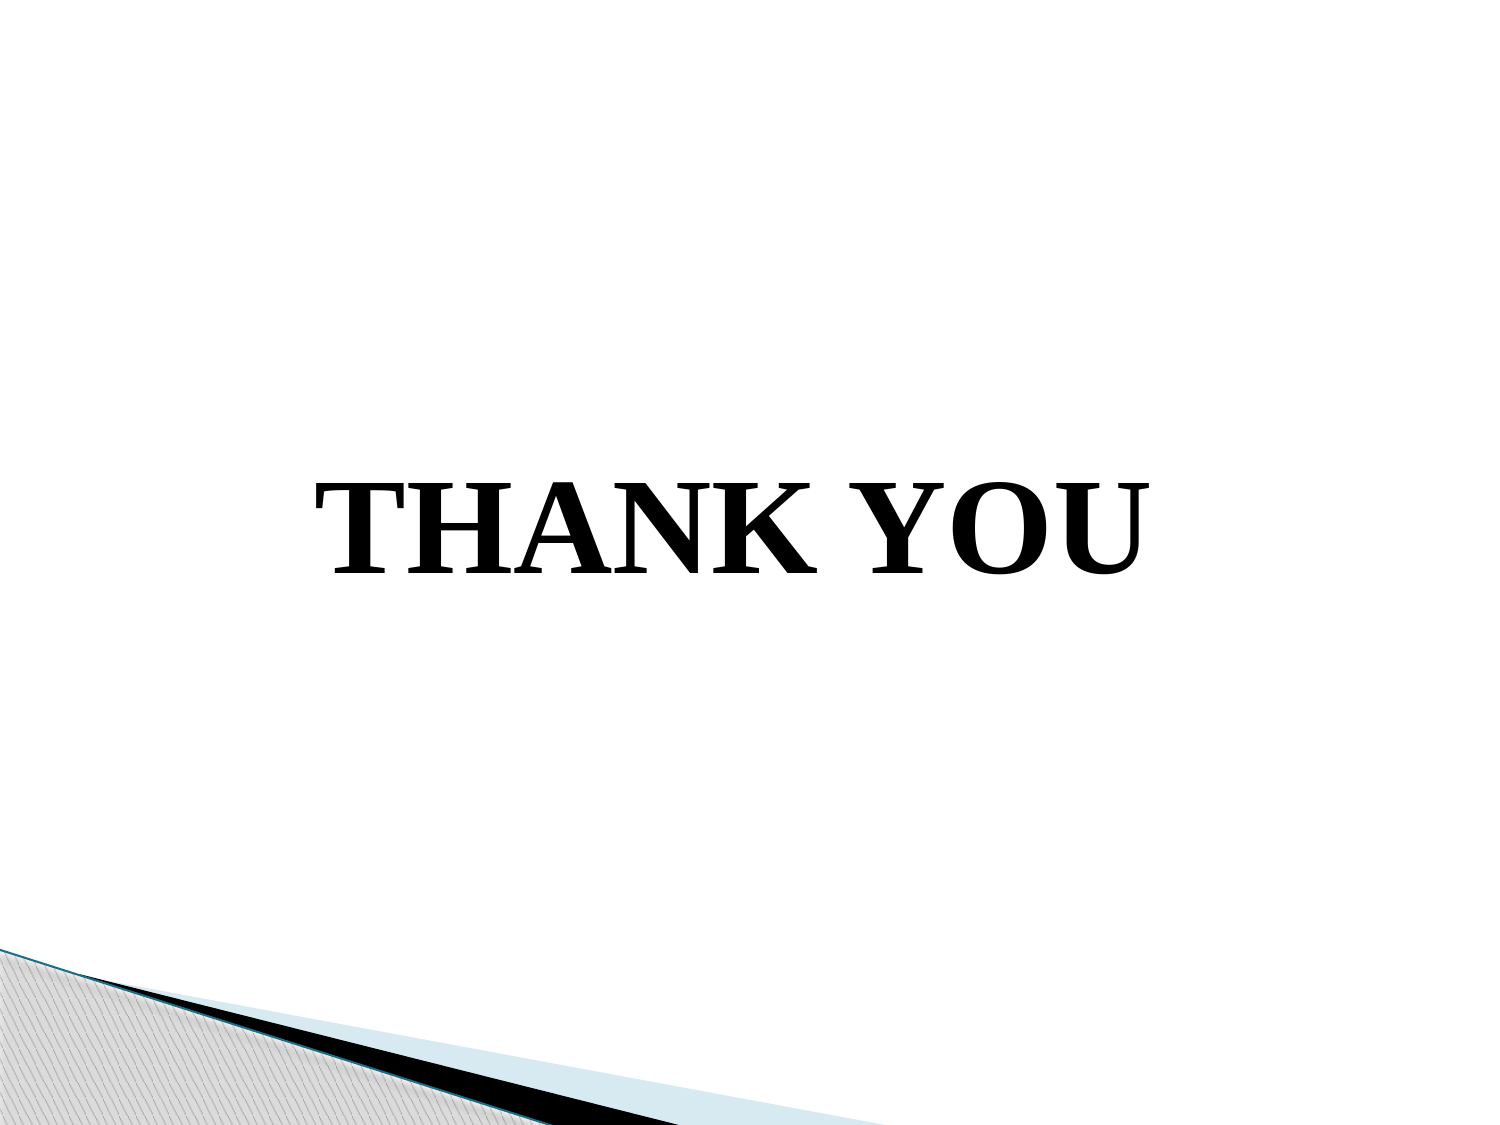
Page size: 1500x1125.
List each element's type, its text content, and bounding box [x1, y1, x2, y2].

title THANK YOU [300, 425, 1500, 613]
